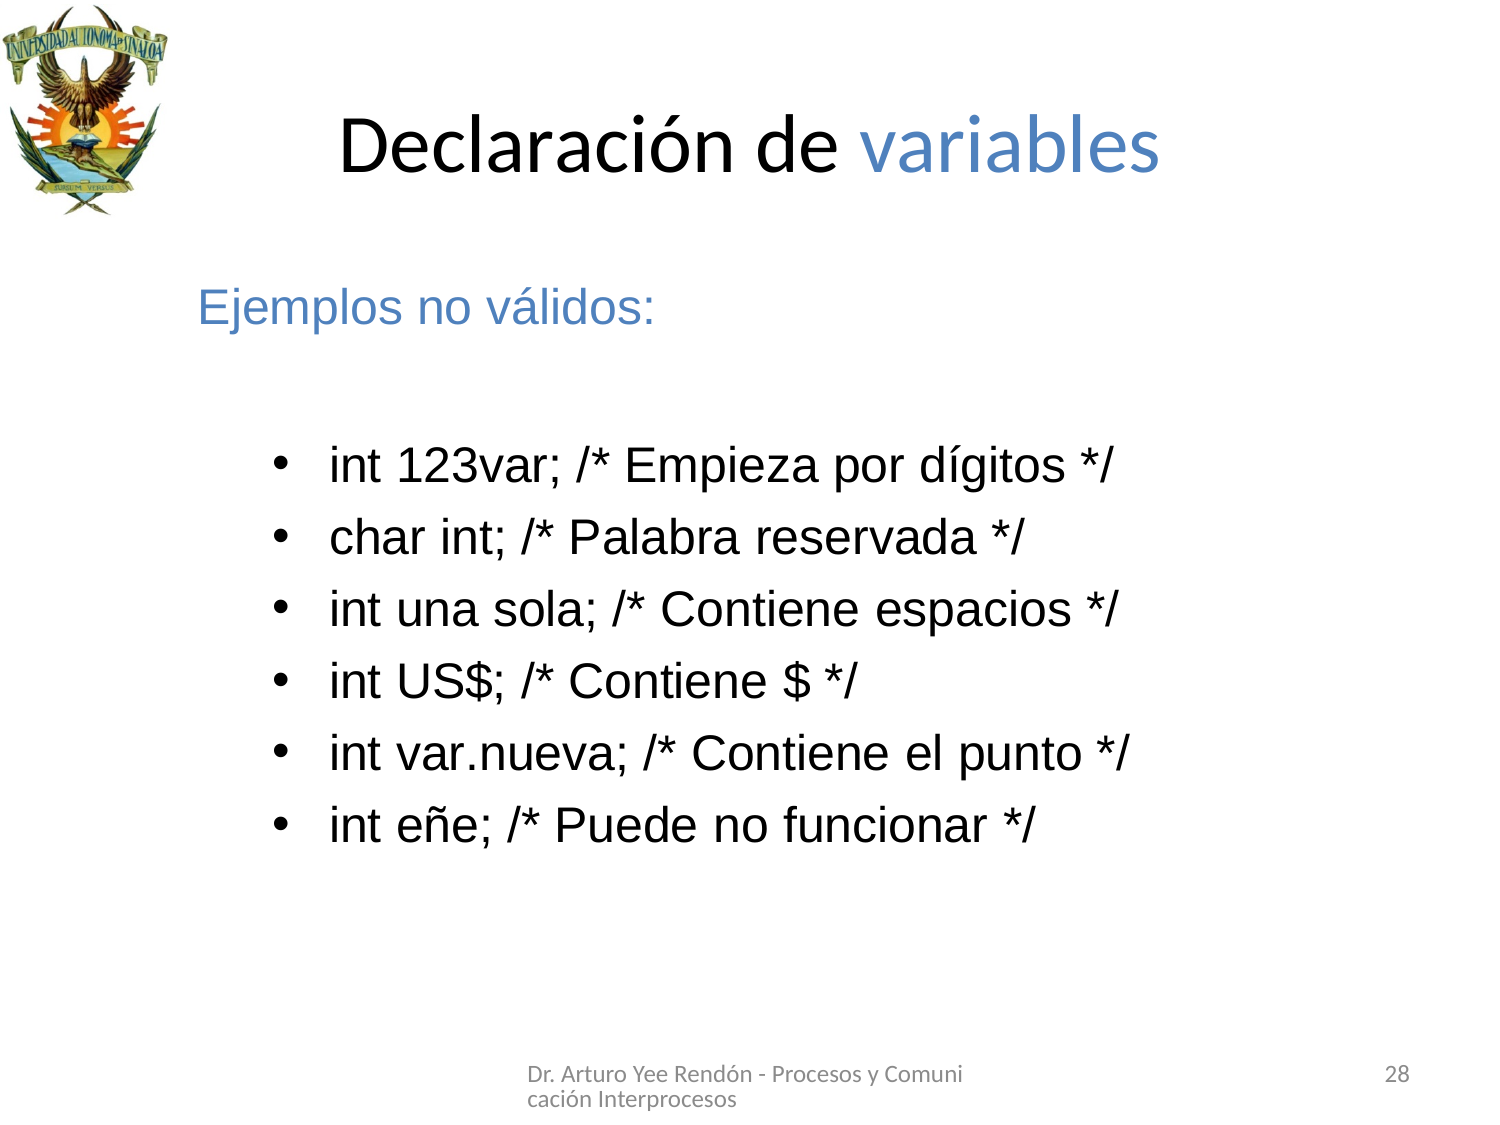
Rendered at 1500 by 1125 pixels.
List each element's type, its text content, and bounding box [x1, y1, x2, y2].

footer Dr. Arturo Yee Rendón - Procesos y Comunicación Interprocesos [512, 1042, 988, 1103]
title Declaración de variables [75, 44, 1425, 233]
text_box Ejemplos no válidos: int 123var; /* Empieza por dígitos */ char int; /* Palabra reservada */ int una sola; /* Contiene espacios */ int US$; /* Contiene $ */ int var.nueva; /* Contiene el punto */ int eñe; /* Puede no funcionar */ [195, 214, 1375, 853]
picture [0, 3, 170, 219]
slide_number 28 [1074, 1042, 1425, 1103]
